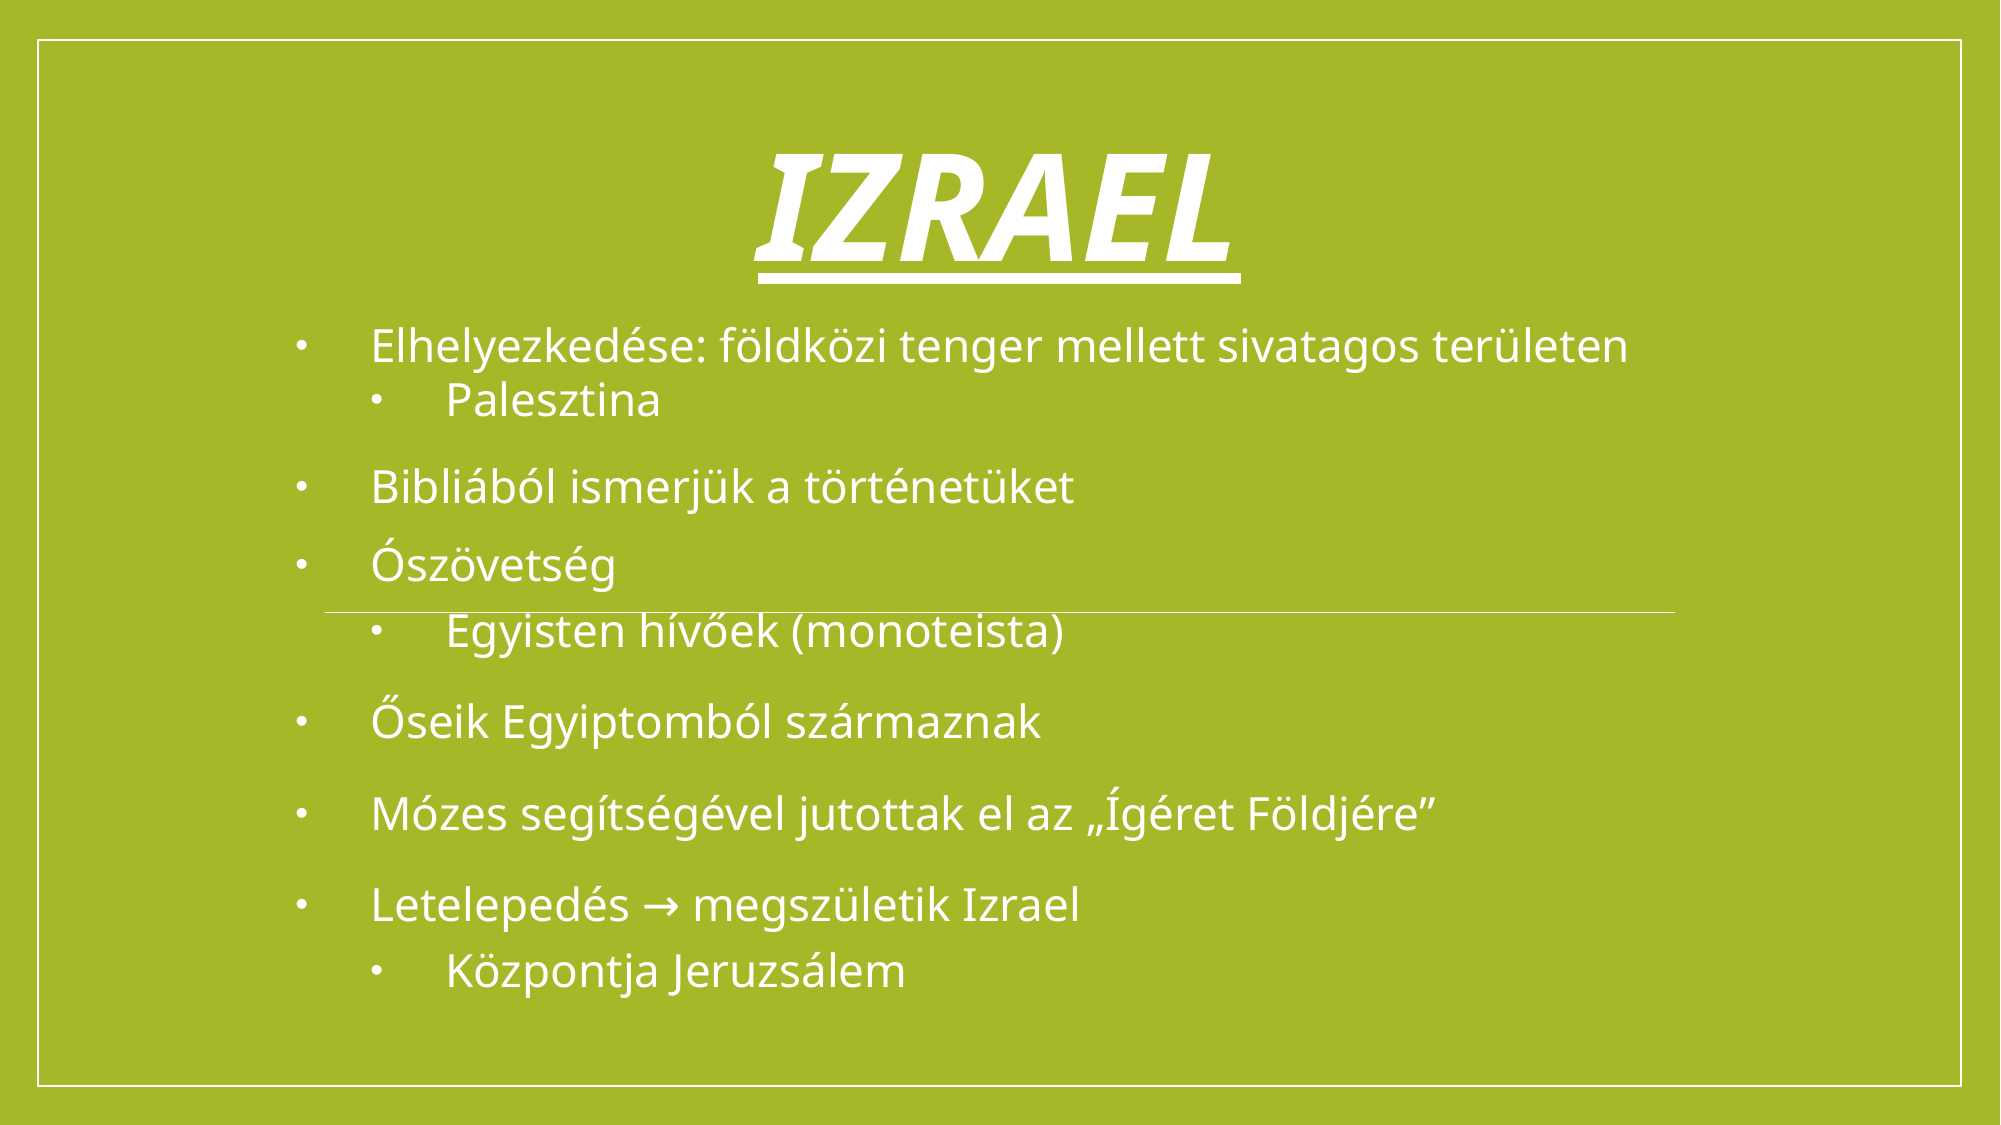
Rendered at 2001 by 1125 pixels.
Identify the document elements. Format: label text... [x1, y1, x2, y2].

subtitle Elhelyezkedése: földközi tenger mellett sivatagos területen Palesztina Bibliából ismerjük a történetüket Ószövetség Egyisten hívőek (monoteista) Őseik Egyiptomból származnak Mózes segítségével jutottak el az „Ígéret Földjére” Letelepedés → megszületik Izrael Központja Jeruzsálem [280, 315, 1719, 1067]
title Izrael [182, 0, 1818, 480]
